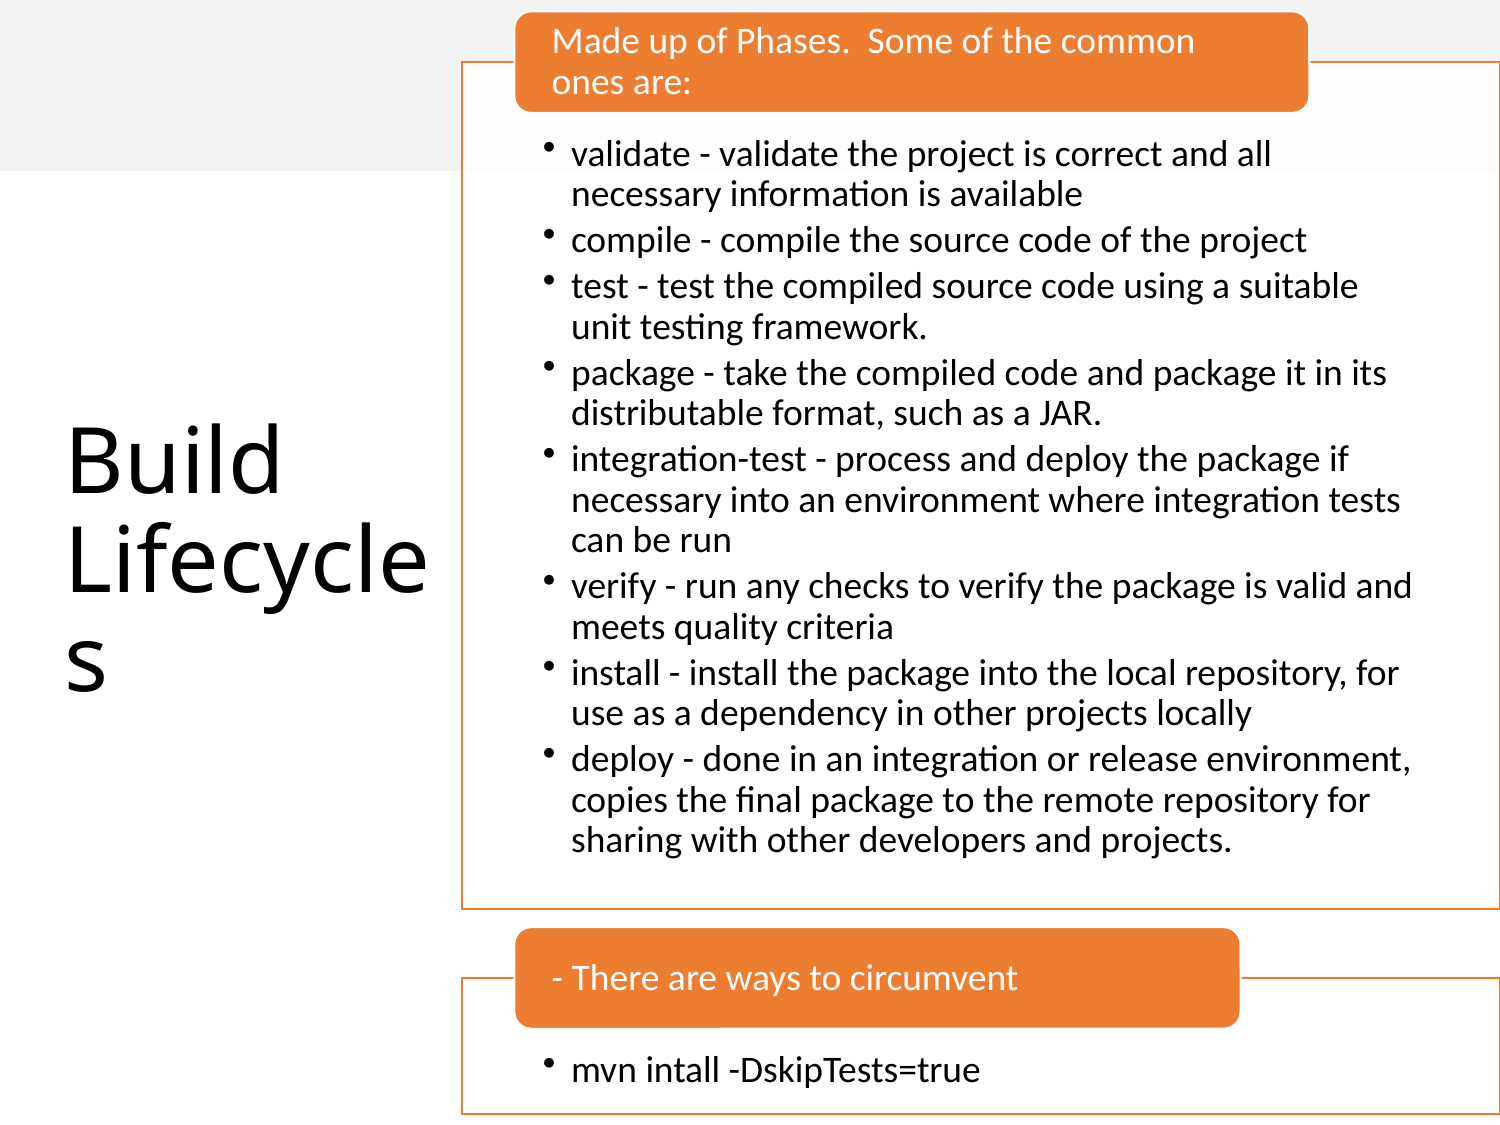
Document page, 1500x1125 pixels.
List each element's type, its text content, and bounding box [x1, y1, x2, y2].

title Build Lifecycles [49, 111, 462, 1014]
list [462, 0, 1500, 1125]
